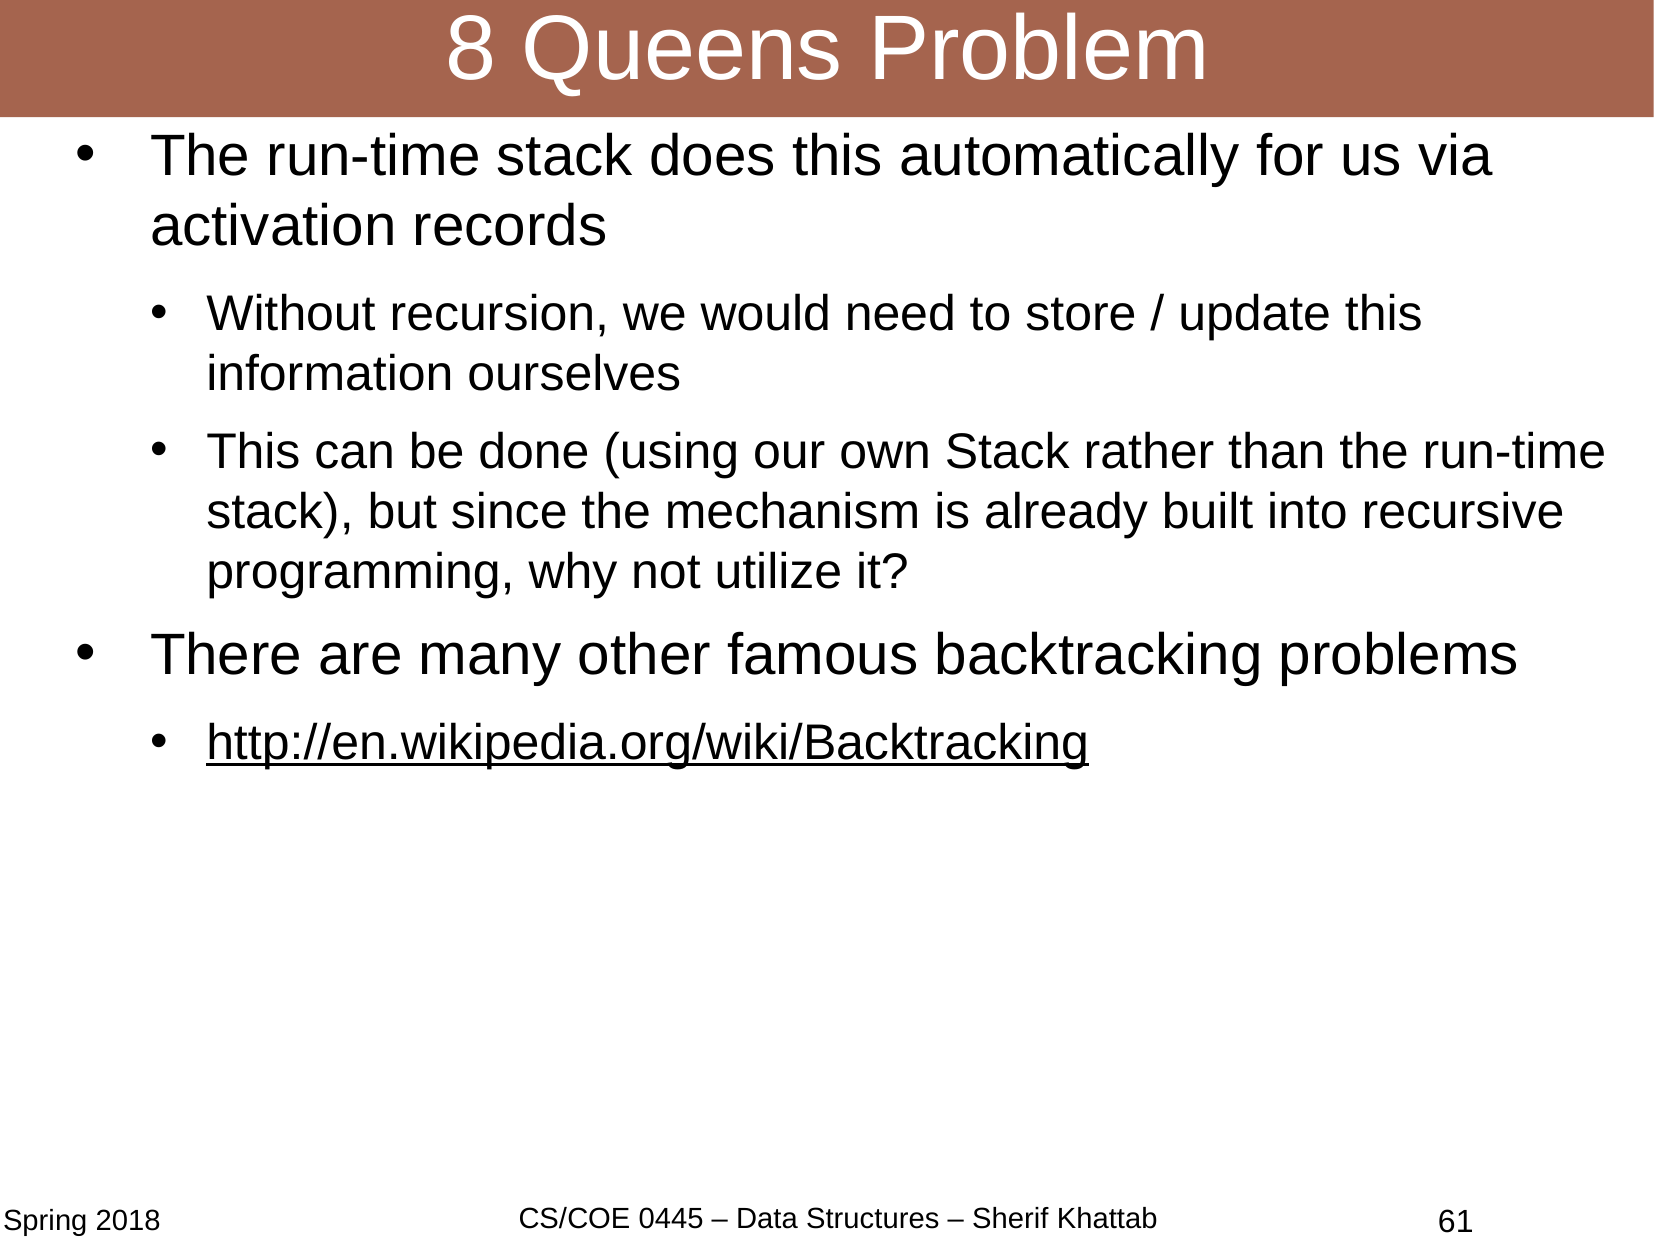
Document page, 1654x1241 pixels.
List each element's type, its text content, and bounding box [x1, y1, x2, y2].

slide_number Spring 2018 [2, 1206, 384, 1241]
list The run-time stack does this automatically for us via activation records Without recursion, we would need to store / update this information ourselves This can be done (using our own Stack rather than the run-time stack), but since the mechanism is already built into recursive programming, why not utilize it? There are many other famous backtracking problems http://en.wikipedia.org/wiki/Backtracking [0, 117, 1654, 1195]
slide_number 61 [1265, 1200, 1647, 1241]
footer CS/COE 0445 – Data Structures – Sherif Khattab [460, 1201, 1217, 1241]
title 8 Queens Problem [0, 0, 1654, 117]
